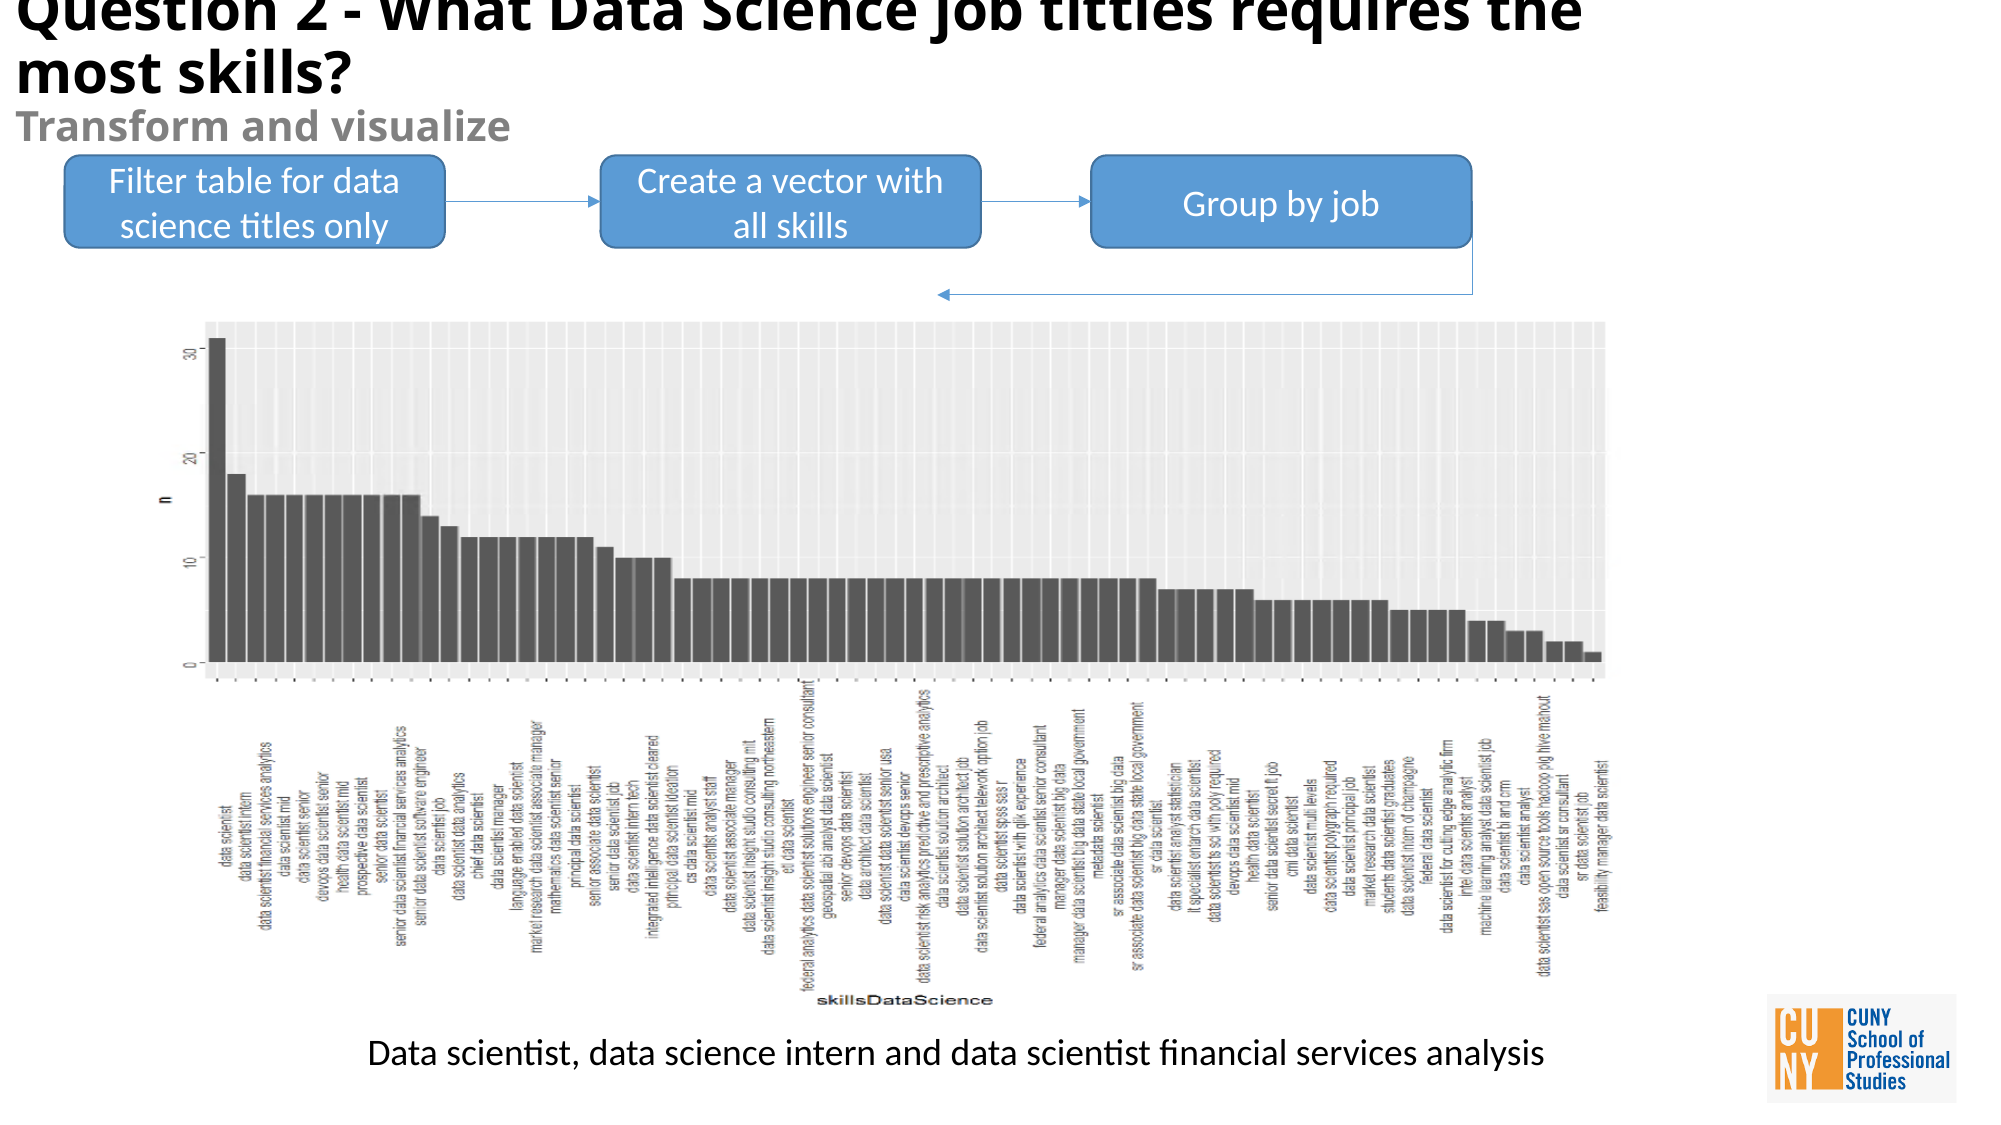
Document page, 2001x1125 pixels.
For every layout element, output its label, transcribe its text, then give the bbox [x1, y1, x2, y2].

title Question 2 - What Data Science job tittles requires the most skills? Transform and visualize [0, 0, 1725, 131]
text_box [937, 201, 1472, 295]
picture [156, 312, 1635, 1009]
picture [1767, 994, 1958, 1103]
text_box Group by job [1090, 154, 1473, 237]
text_box Filter table for data science titles only [63, 154, 446, 249]
text_box Data scientist, data science intern and data scientist financial services analysis [352, 1020, 1561, 1081]
text_box Create a vector with all skills [599, 154, 982, 249]
